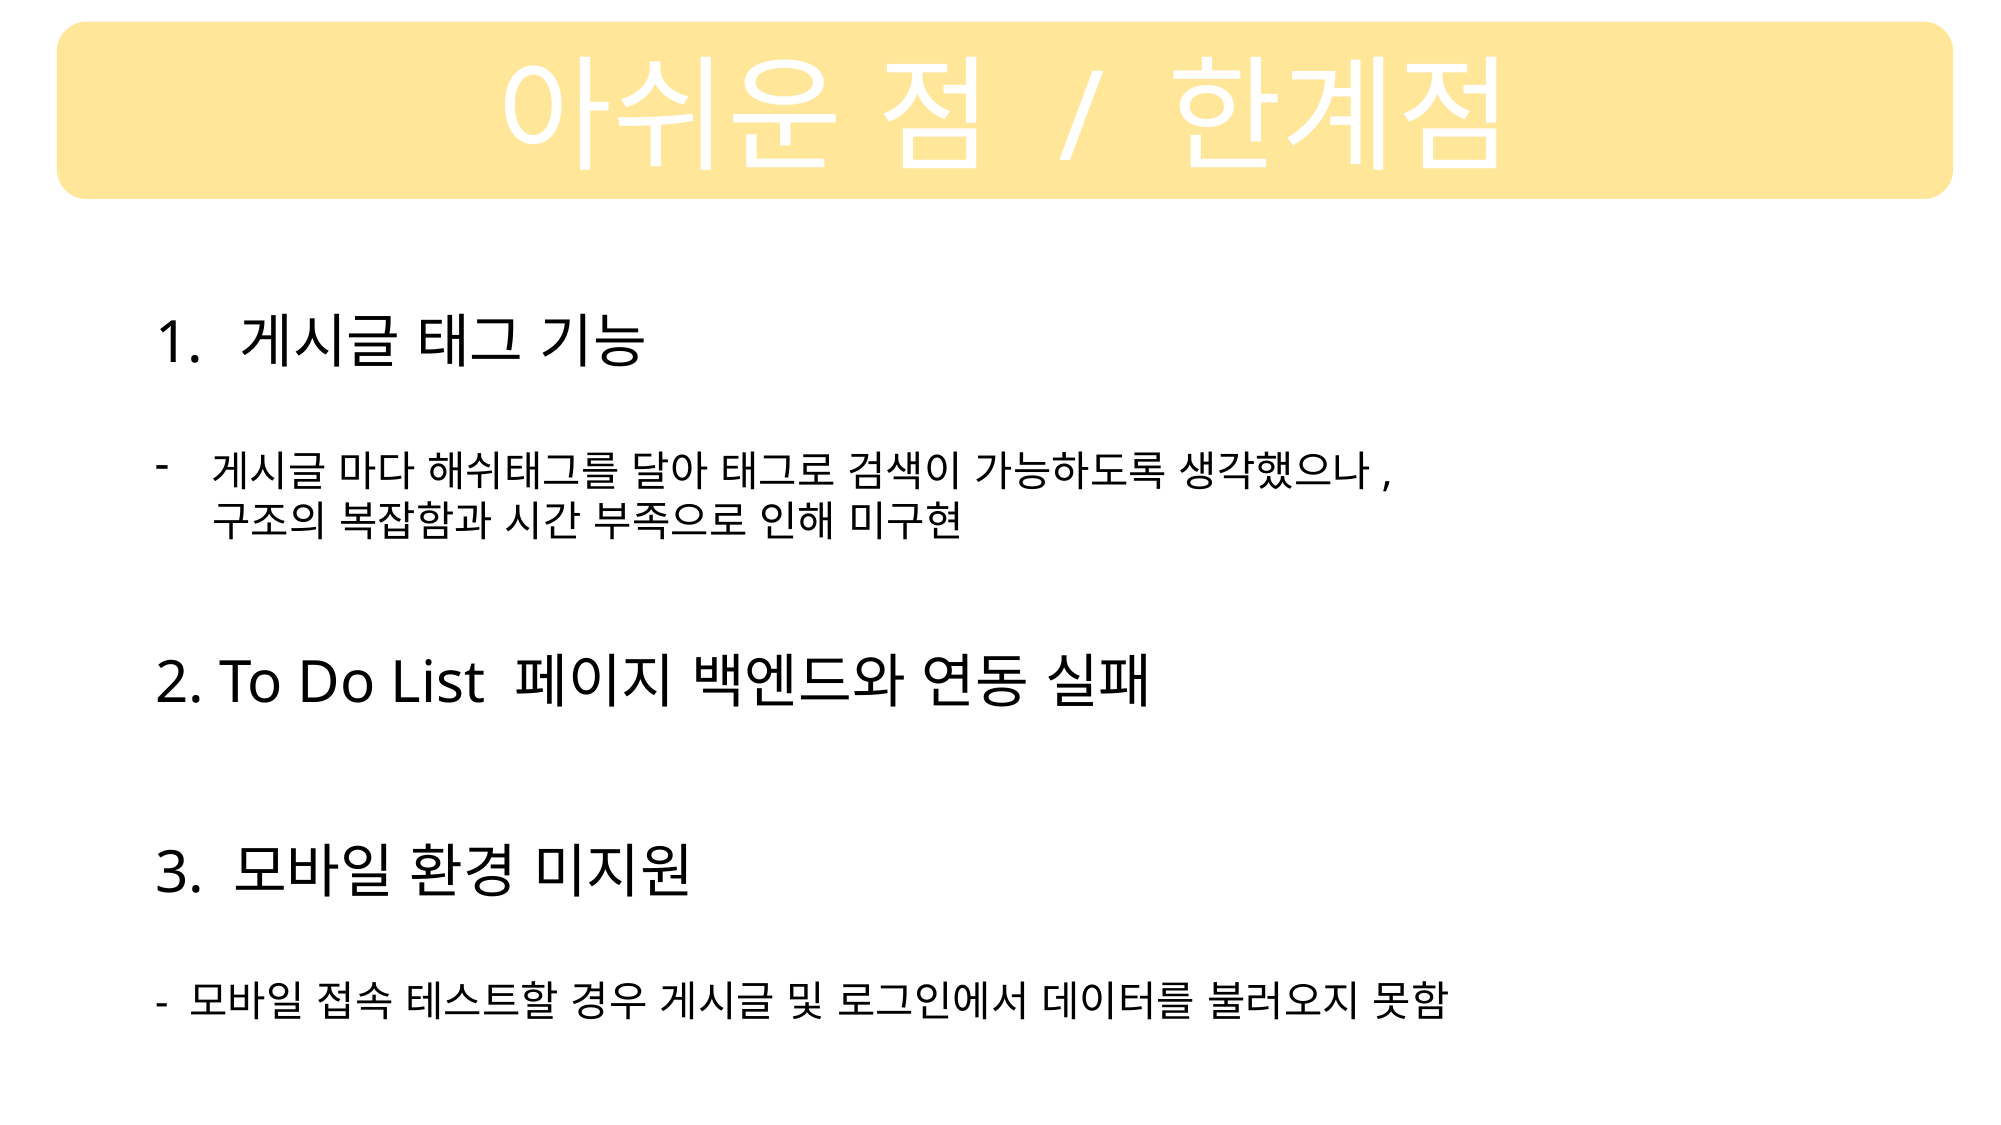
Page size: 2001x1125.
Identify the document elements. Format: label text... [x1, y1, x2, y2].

text_box 아쉬운 점 / 한계점 [55, 20, 1955, 200]
text_box 게시글 태그 기능 게시글 마다 해쉬태그를 달아 태그로 검색이 가능하도록 생각했으나, 구조의 복잡함과 시간 부족으로 인해 미구현 2. To Do List 페이지 백엔드와 연동 실패 3. 모바일 환경 미지원 - 모바일 접속 테스트할 경우 게시글 및 로그인에서 데이터를 불러오지 못함 [140, 296, 1466, 1032]
